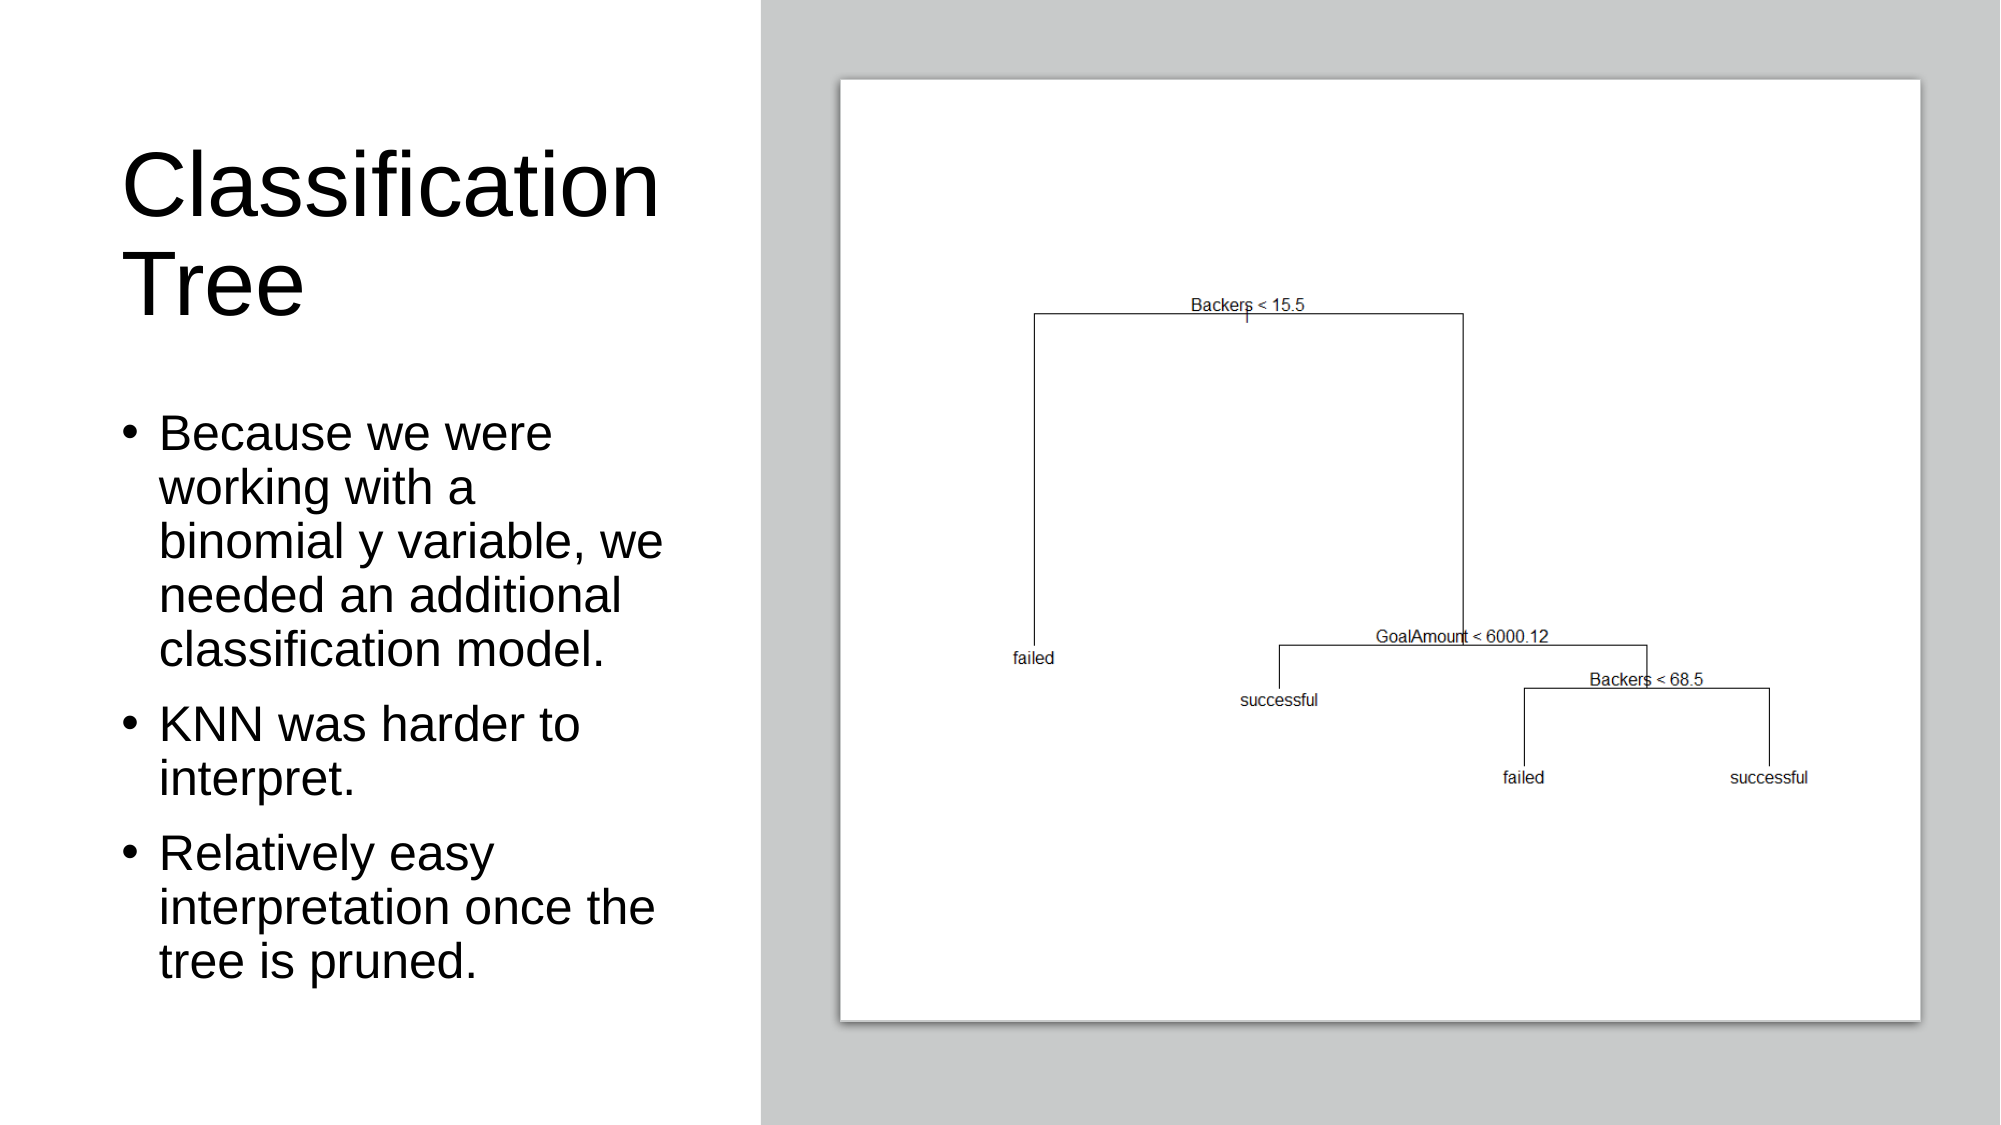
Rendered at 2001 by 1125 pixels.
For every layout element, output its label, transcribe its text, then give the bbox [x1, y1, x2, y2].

text_box [839, 78, 1922, 1022]
picture [919, 211, 1842, 889]
title Classification Tree [106, 103, 682, 370]
text_box [760, 0, 2000, 1125]
list Because we were working with a binomial y variable, we needed an additional classification model. KNN was harder to interpret. Relatively easy interpretation once the tree is pruned. [106, 399, 682, 1021]
